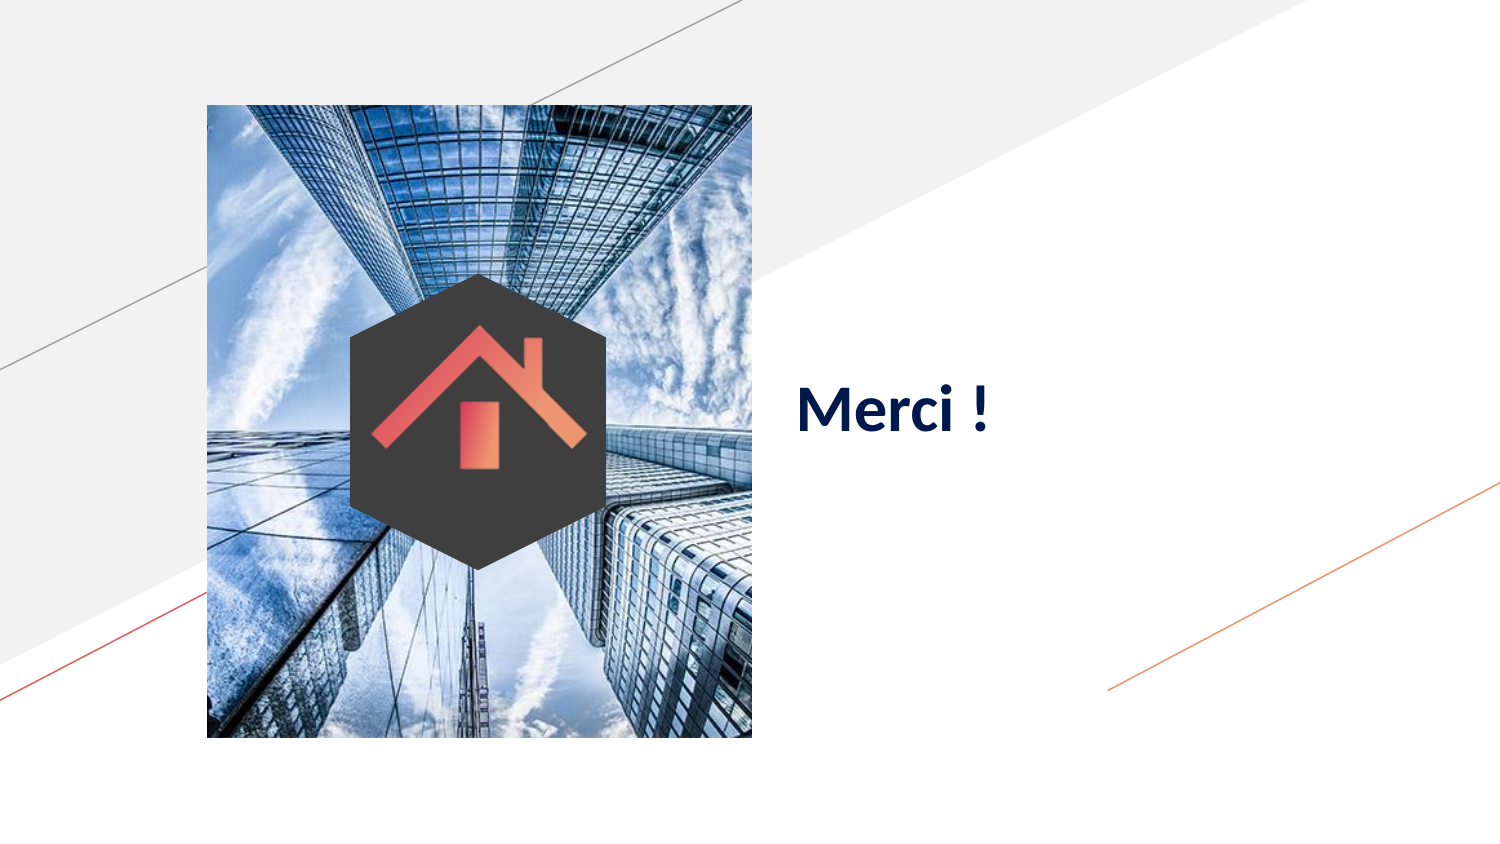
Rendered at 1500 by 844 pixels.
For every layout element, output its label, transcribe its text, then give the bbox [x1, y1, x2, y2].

title Merci ! [784, 246, 1382, 446]
picture [206, 105, 753, 739]
